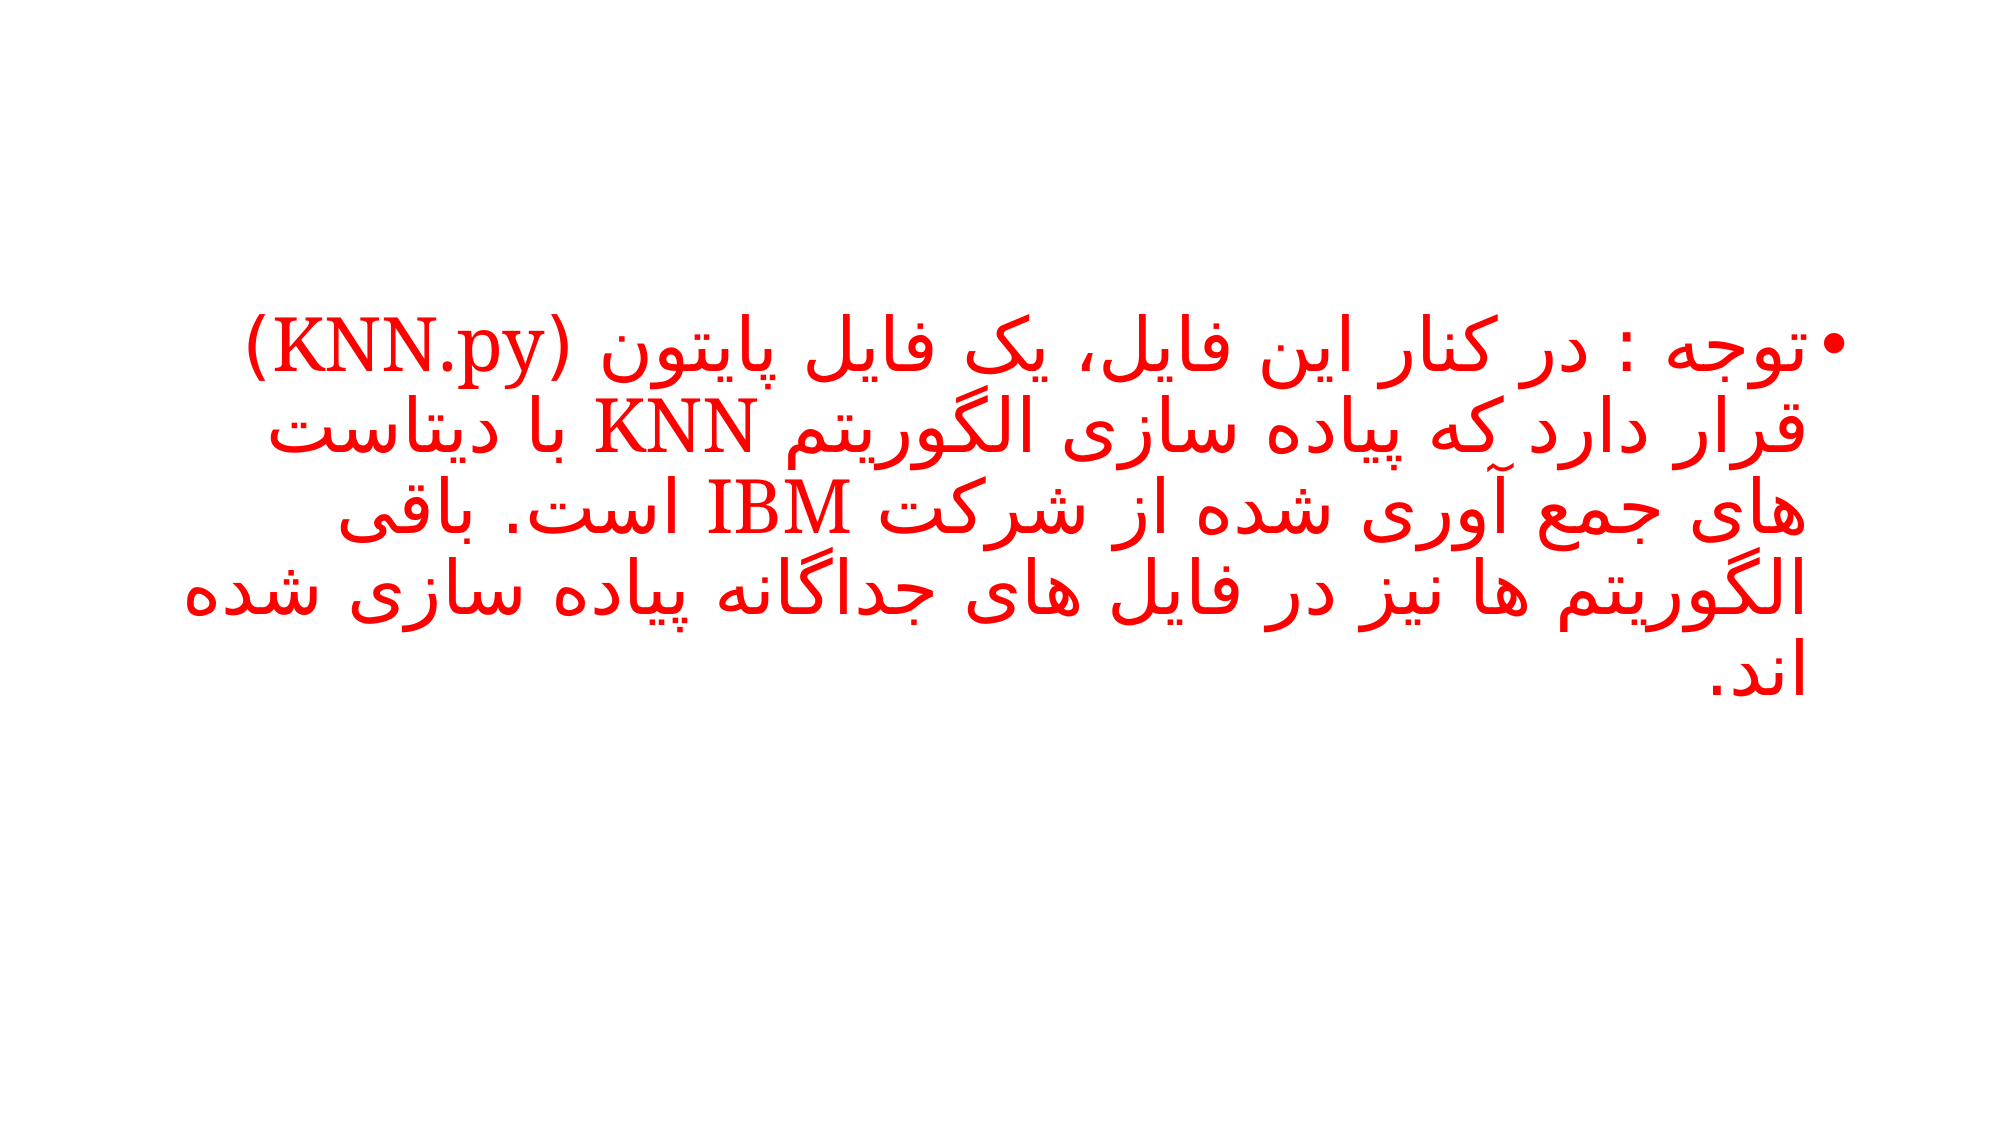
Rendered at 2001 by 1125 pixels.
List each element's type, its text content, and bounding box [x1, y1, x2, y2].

list توجه : در کنار این فایل، یک فایل پایتون (KNN.py) قرار دارد که پیاده سازی الگوریتم KNN با دیتاست های جمع آوری شده از شرکت IBM است. باقی الگوریتم ها نیز در فایل های جداگانه پیاده سازی شده اند. [137, 299, 1863, 1014]
